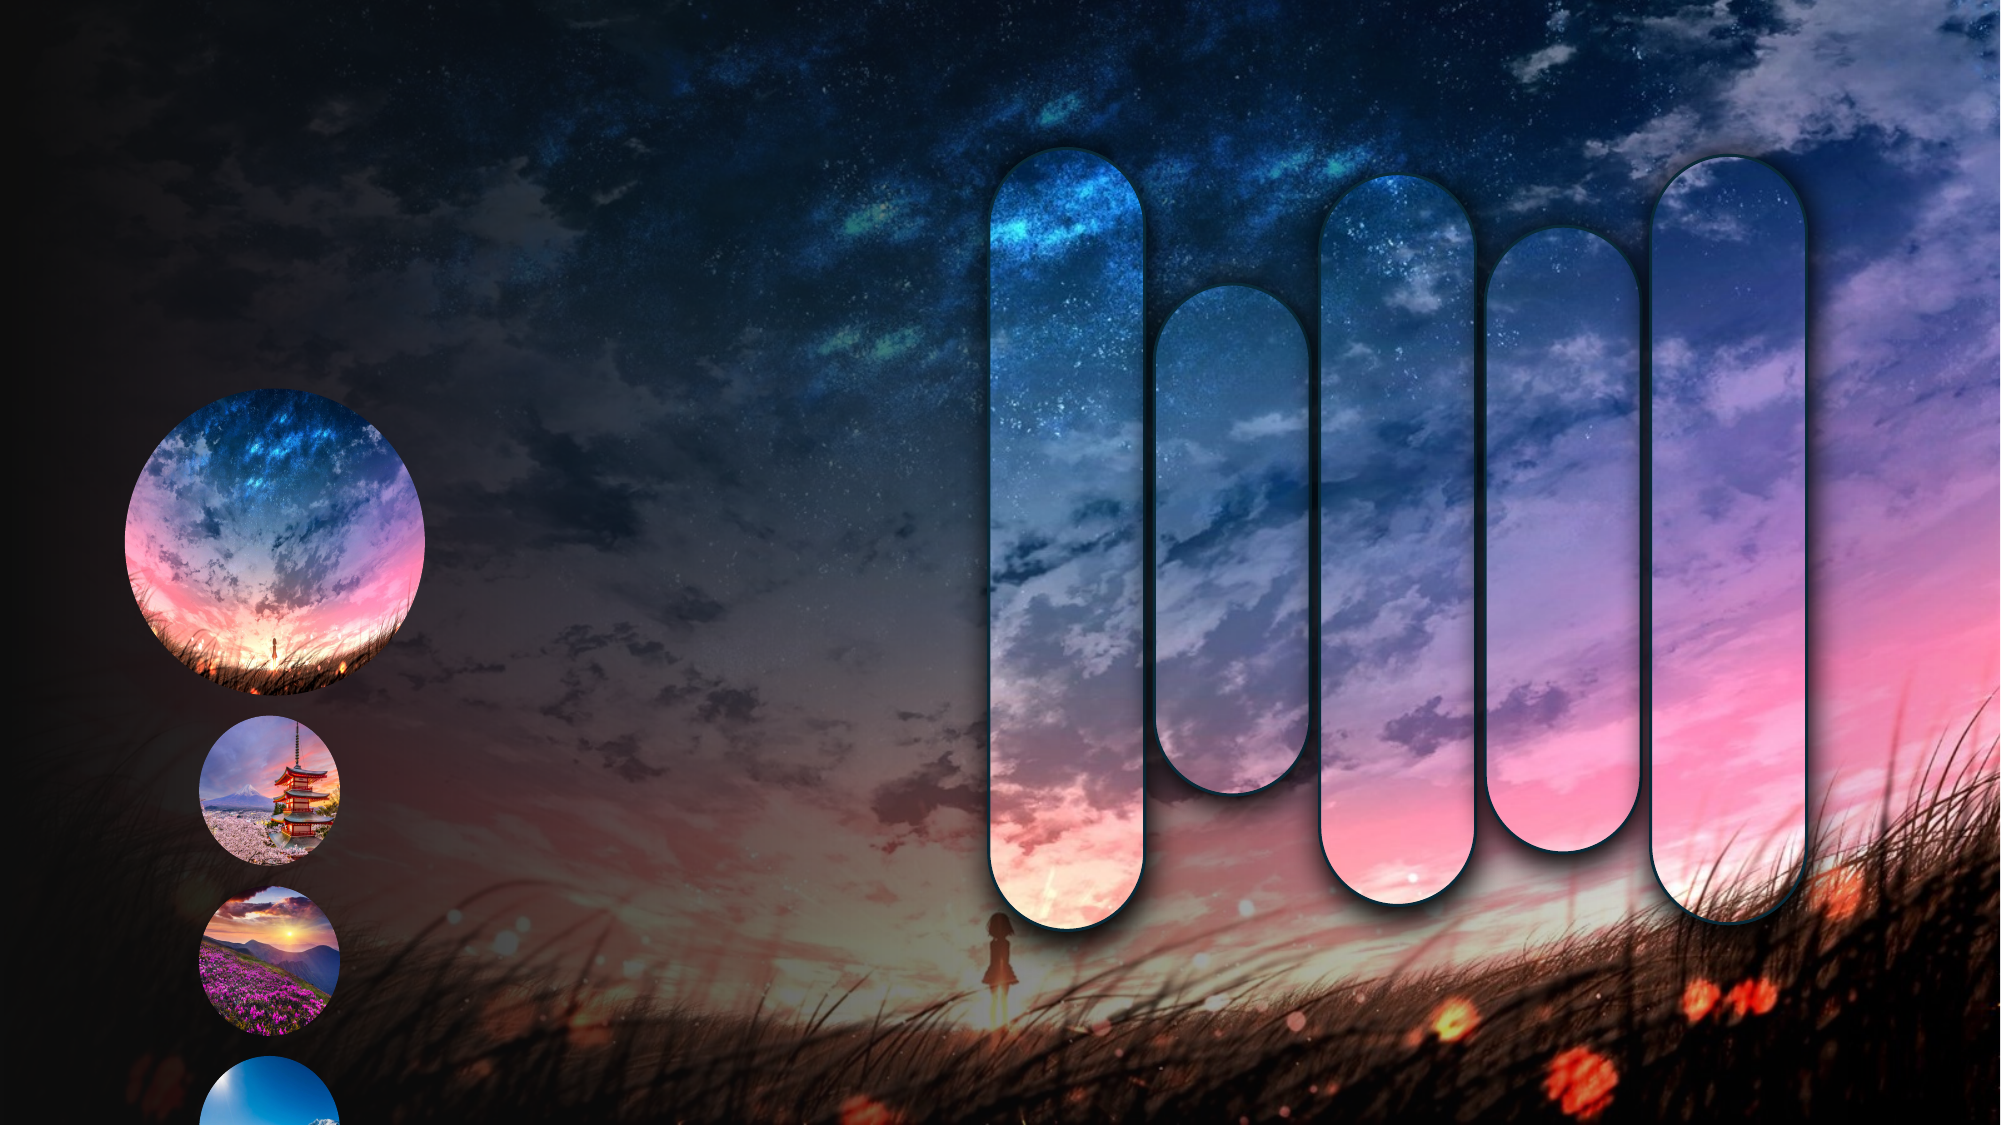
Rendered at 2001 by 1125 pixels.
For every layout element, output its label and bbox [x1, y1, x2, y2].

text_box [1318, 172, 1477, 908]
text_box [987, 146, 1147, 932]
picture [198, 715, 341, 867]
picture [198, 885, 341, 1037]
text_box [0, 0, 2000, 1125]
text_box [1483, 224, 1623, 855]
picture [124, 387, 426, 697]
text_box [1152, 282, 1292, 797]
text_box [1649, 153, 1809, 926]
picture [198, 1055, 341, 1125]
